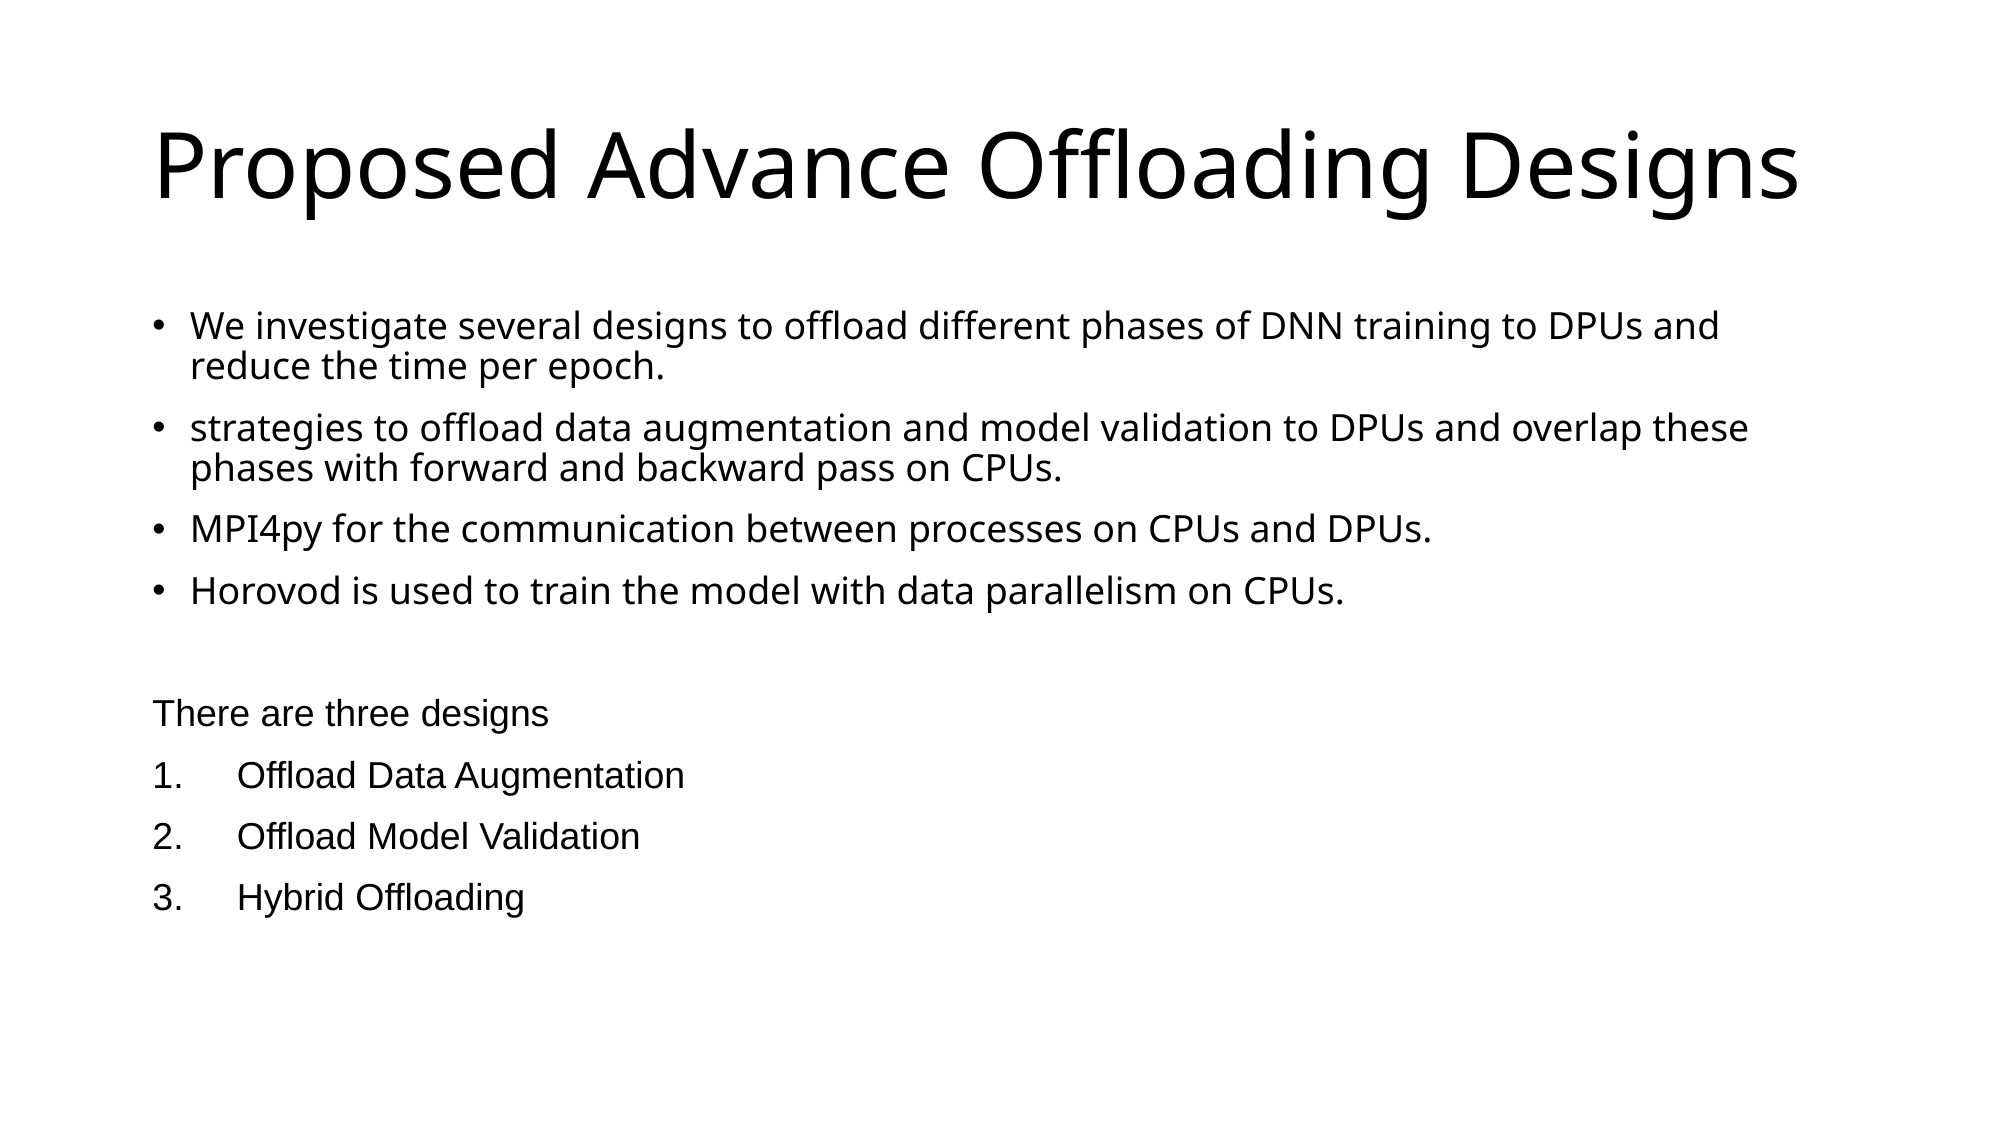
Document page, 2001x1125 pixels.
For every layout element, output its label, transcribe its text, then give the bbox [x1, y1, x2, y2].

list We investigate several designs to offload different phases of DNN training to DPUs and reduce the time per epoch. strategies to offload data augmentation and model validation to DPUs and overlap these phases with forward and backward pass on CPUs. MPI4py for the communication between processes on CPUs and DPUs. Horovod is used to train the model with data parallelism on CPUs. There are three designs Offload Data Augmentation Offload Model Validation Hybrid Offloading [137, 299, 1863, 1014]
title Proposed Advance Offloading Designs [137, 59, 1863, 278]
